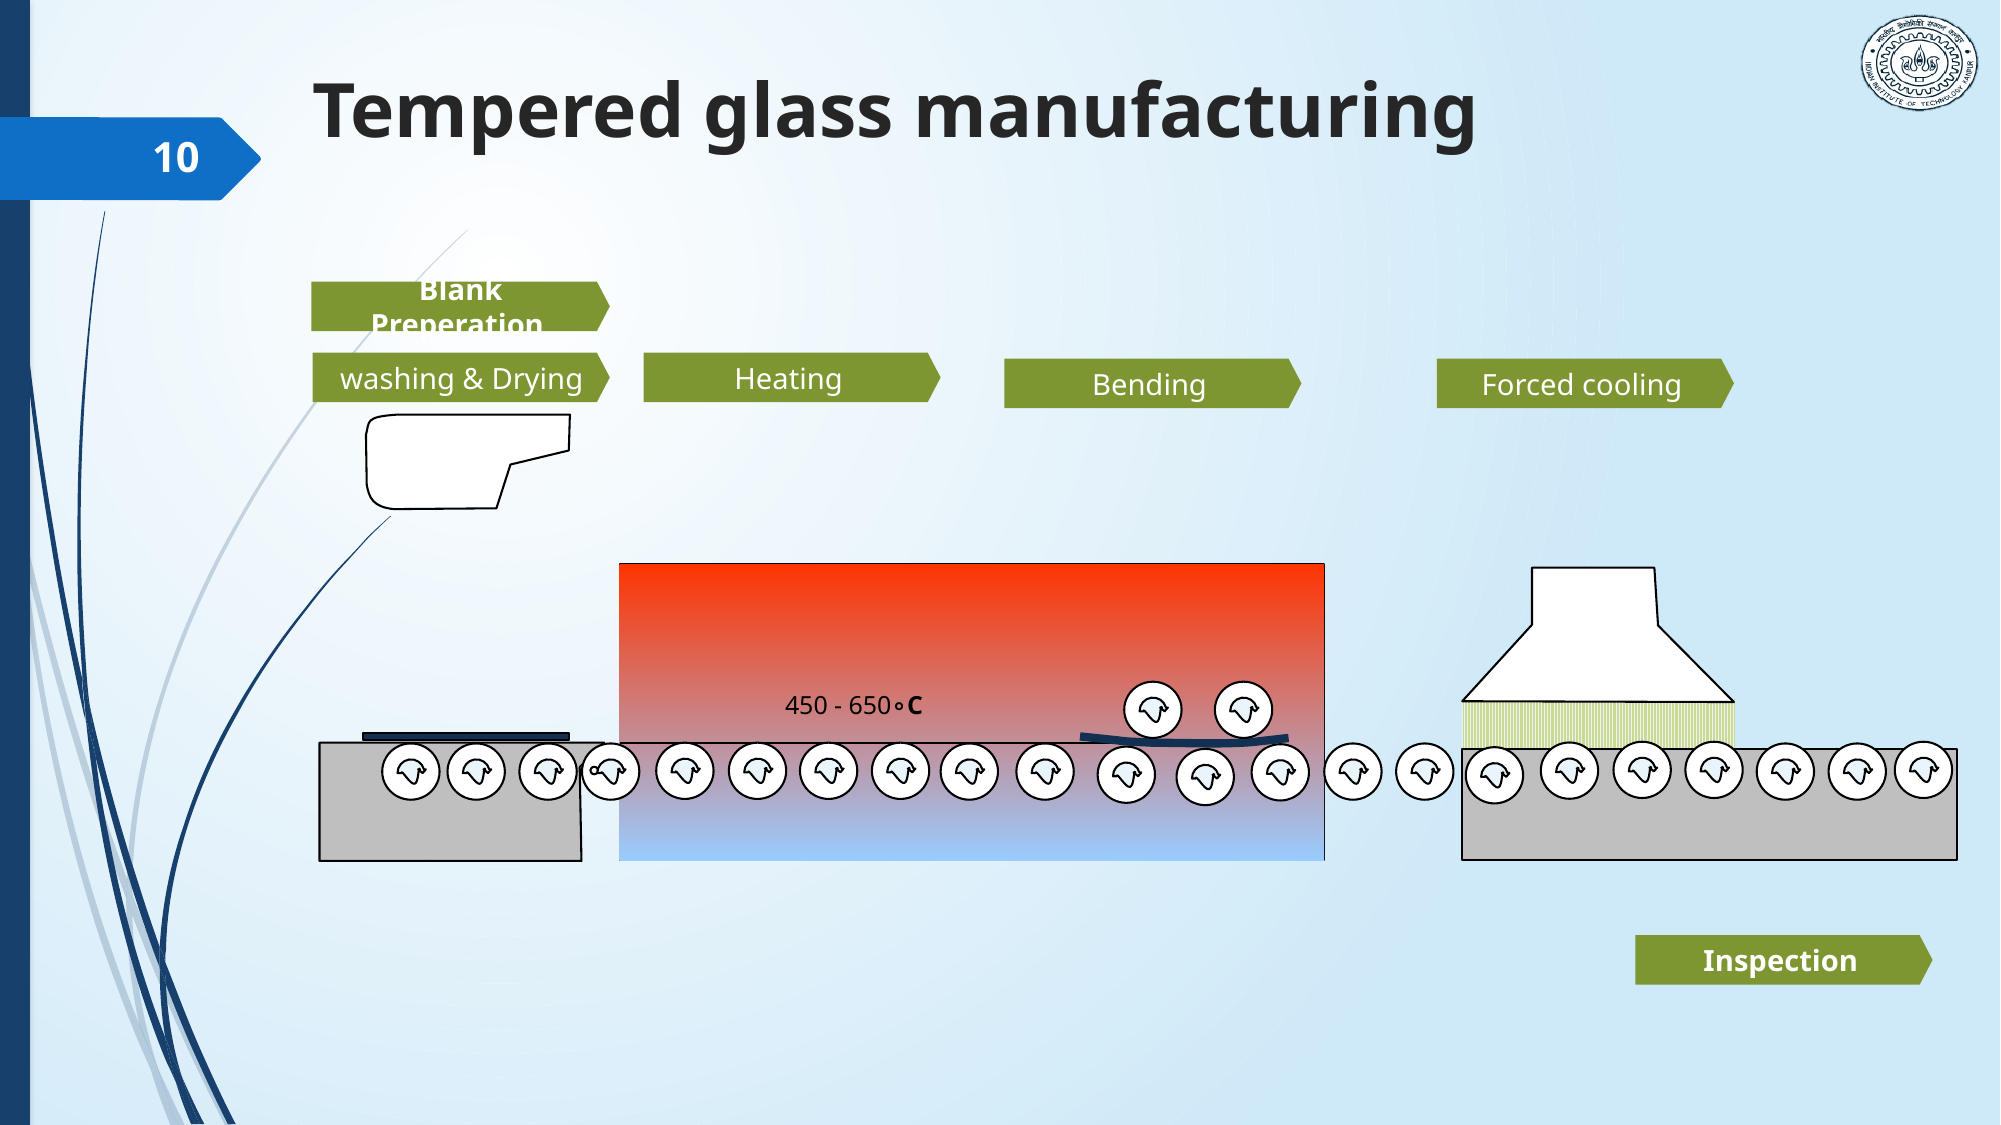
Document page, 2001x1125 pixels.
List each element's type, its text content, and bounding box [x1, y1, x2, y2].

text_box [1191, 764, 1221, 790]
text_box [1266, 760, 1296, 785]
text_box [581, 743, 640, 800]
text_box [1176, 751, 1234, 806]
text_box [887, 758, 916, 784]
text_box [1772, 759, 1801, 784]
text_box [1124, 681, 1182, 738]
text_box Inspection [1635, 935, 1933, 985]
text_box [1462, 567, 1734, 703]
text_box [362, 732, 570, 741]
text_box [1700, 757, 1730, 783]
text_box [1339, 759, 1368, 784]
text_box [1843, 759, 1873, 784]
text_box 450 - 650∘C [770, 681, 998, 726]
text_box [534, 759, 564, 784]
text_box [1251, 744, 1309, 801]
title Tempered glass manufacturing [297, 54, 1888, 238]
text_box [319, 742, 605, 861]
text_box [1462, 748, 1958, 861]
text_box [656, 751, 714, 799]
text_box [1828, 743, 1886, 800]
text_box Bending [1004, 358, 1302, 409]
text_box [940, 751, 998, 800]
text_box [519, 743, 577, 800]
slide_number 10 [87, 129, 216, 190]
text_box [1411, 759, 1440, 784]
text_box [799, 751, 858, 799]
text_box washing & Drying [312, 352, 610, 403]
text_box [1396, 743, 1454, 800]
text_box [815, 758, 844, 784]
text_box [1756, 743, 1815, 800]
text_box [1556, 758, 1585, 783]
text_box [1097, 751, 1156, 803]
text_box [1080, 736, 1289, 742]
text_box [597, 759, 626, 784]
text_box [619, 564, 1325, 861]
text_box [1613, 741, 1671, 799]
text_box [1465, 747, 1524, 804]
text_box [671, 758, 700, 784]
text_box [1230, 697, 1259, 723]
text_box [1540, 742, 1599, 799]
text_box [1685, 741, 1743, 799]
text_box [1894, 741, 1953, 799]
text_box [1112, 762, 1142, 787]
text_box [382, 743, 440, 800]
text_box [955, 759, 985, 784]
text_box Forced cooling [1436, 358, 1734, 409]
text_box [447, 743, 505, 800]
text_box [1214, 681, 1273, 738]
text_box [1628, 757, 1658, 783]
text_box [1139, 697, 1168, 723]
text_box [1462, 698, 1735, 748]
text_box Heating [643, 352, 941, 403]
text_box [1910, 757, 1939, 783]
text_box [1324, 743, 1382, 800]
text_box [1016, 751, 1074, 800]
text_box [397, 759, 426, 784]
text_box [1481, 763, 1510, 788]
text_box [744, 758, 773, 784]
text_box [1031, 759, 1061, 784]
text_box [365, 414, 570, 510]
text_box [590, 766, 598, 775]
text_box [462, 759, 492, 784]
picture [1857, 11, 1983, 113]
text_box [728, 751, 787, 799]
text_box Blank Preperation [311, 281, 610, 332]
text_box [871, 751, 930, 799]
